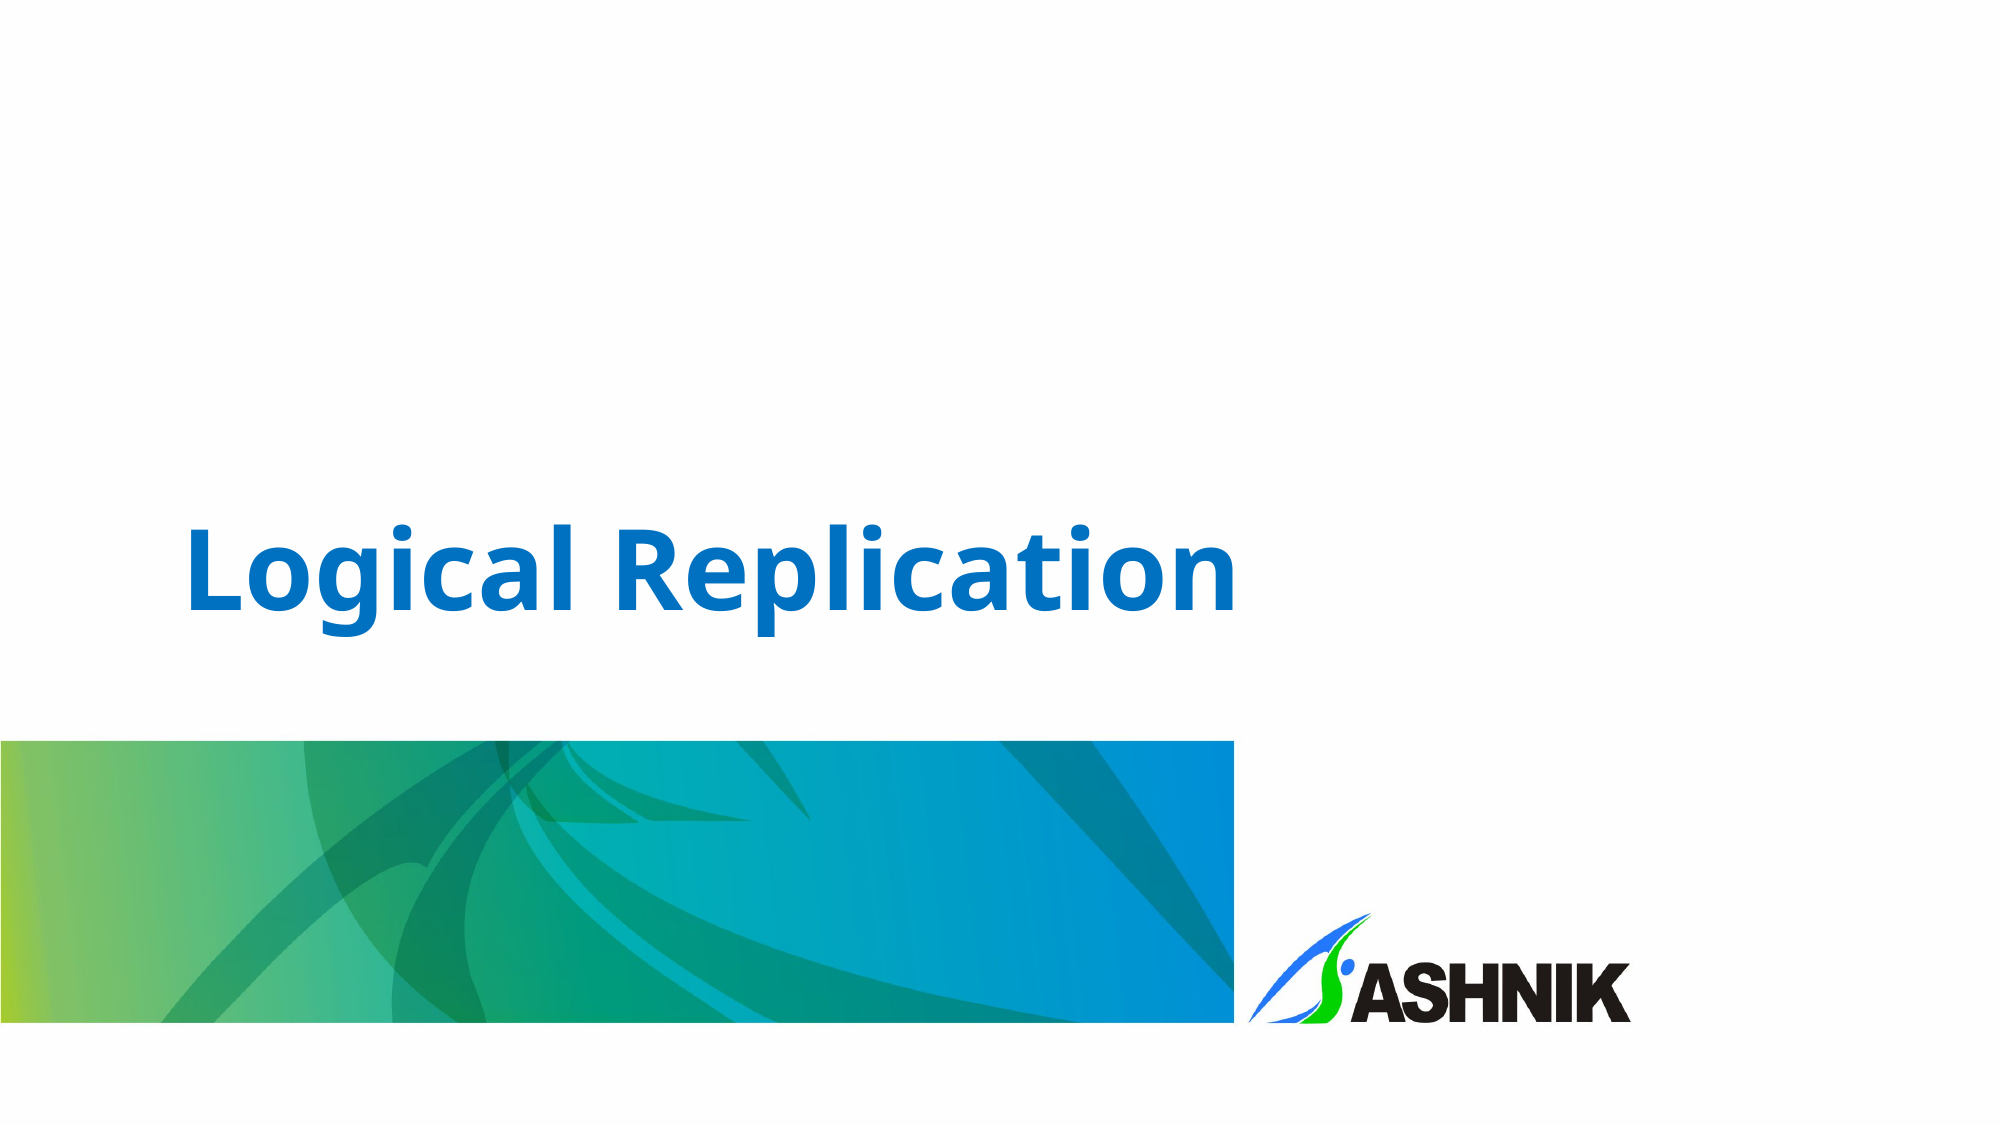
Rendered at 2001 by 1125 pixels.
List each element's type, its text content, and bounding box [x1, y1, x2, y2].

picture [0, 0, 2001, 1125]
title Logical Replication [111, 480, 1258, 668]
